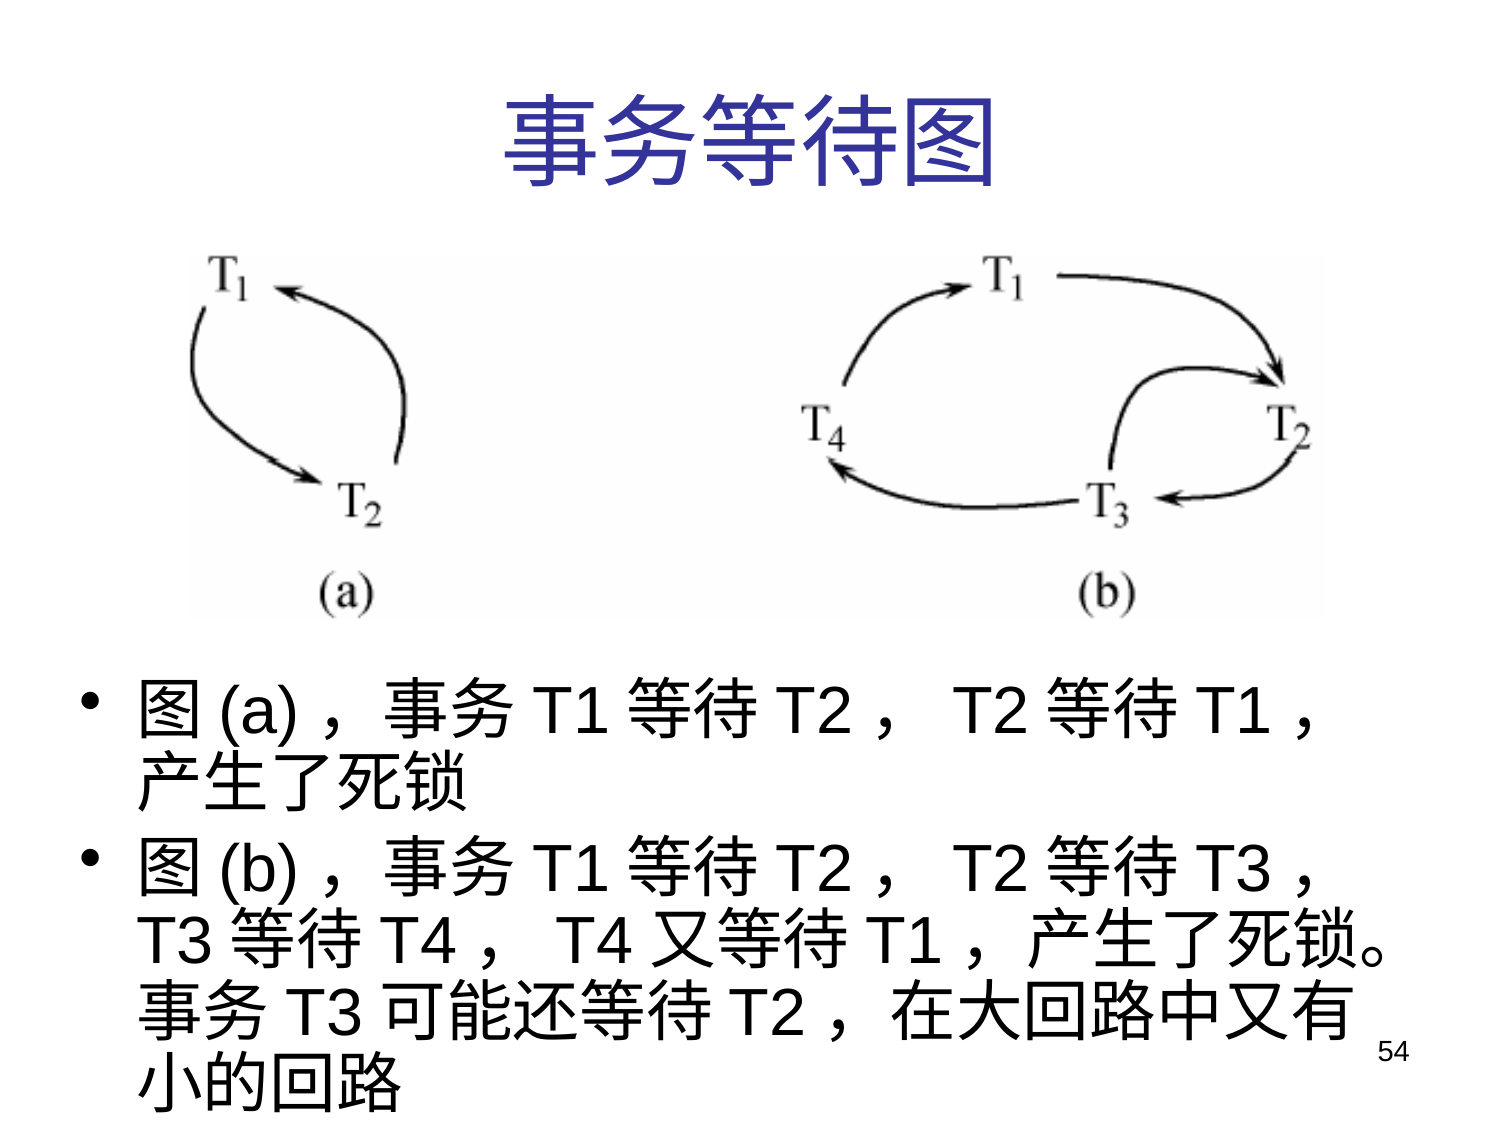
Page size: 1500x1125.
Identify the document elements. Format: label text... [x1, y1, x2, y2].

title 事务等待图 [75, 45, 1425, 233]
list 图(a)，事务T1等待T2，T2等待T1，产生了死锁 图(b)，事务T1等待T2，T2等待T3，T3等待T4，T4又等待T1，产生了死锁。事务T3可能还等待T2，在大回路中又有小的回路 [64, 669, 1415, 1083]
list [135, 231, 1365, 624]
slide_number 54 [1074, 1024, 1426, 1103]
